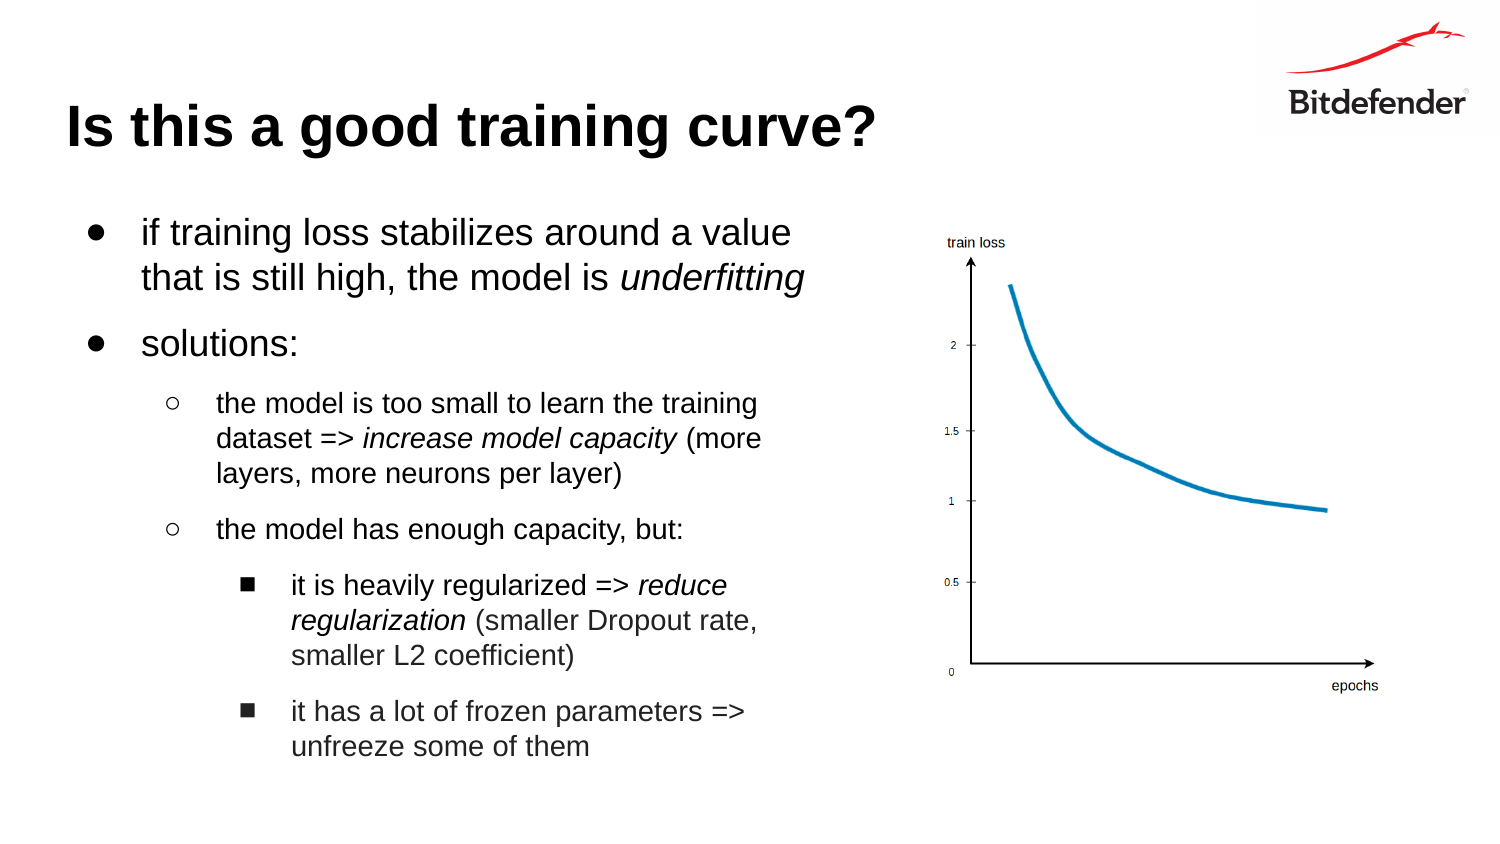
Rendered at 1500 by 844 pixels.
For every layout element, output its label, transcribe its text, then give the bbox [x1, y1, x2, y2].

picture [1256, 0, 1500, 138]
title Is this a good training curve? [51, 72, 1449, 167]
picture [933, 228, 1385, 694]
list if training loss stabilizes around a value that is still high, the model is underfitting solutions: the model is too small to learn the training dataset => increase model capacity (more layers, more neurons per layer) the model has enough capacity, but: it is heavily regularized => reduce regularization (smaller Dropout rate, smaller L2 coefficient) it has a lot of frozen parameters => unfreeze some of them [51, 193, 836, 831]
